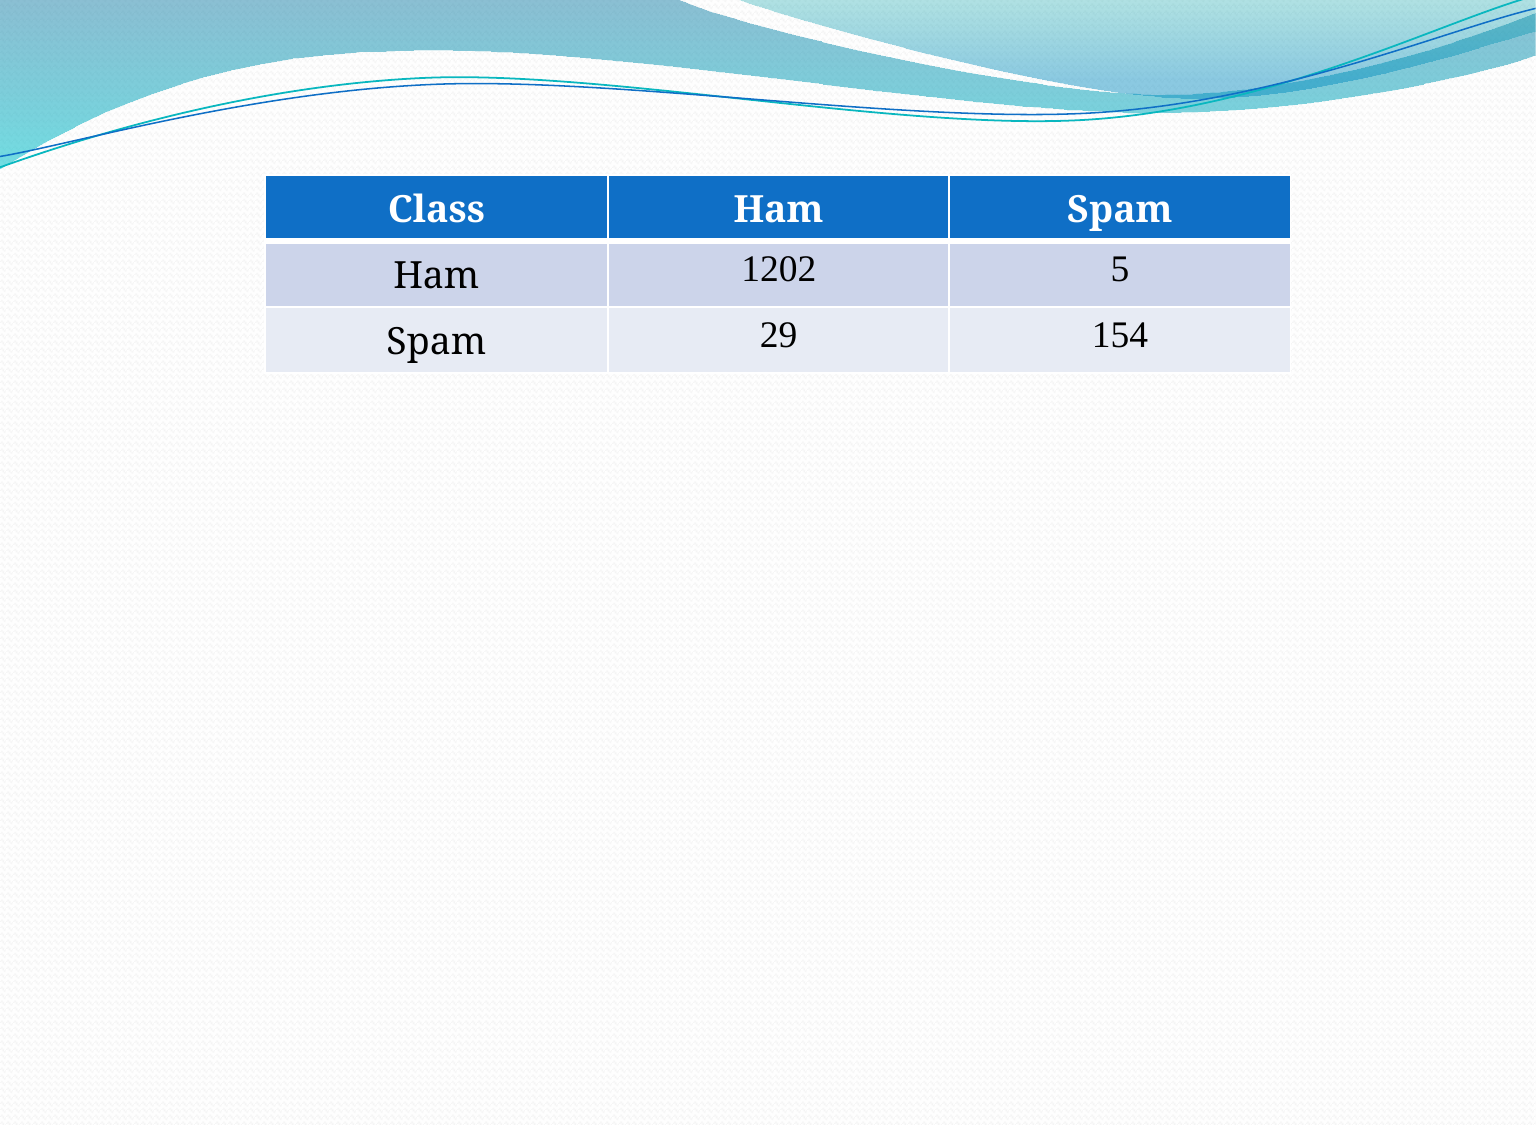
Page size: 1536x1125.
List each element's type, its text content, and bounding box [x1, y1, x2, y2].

table_cell 154 [950, 308, 1290, 372]
table_cell 29 [609, 308, 948, 372]
table_cell 1202 [609, 244, 948, 306]
table_cell Ham [266, 244, 607, 306]
table_cell 5 [950, 244, 1290, 306]
table_header Class [266, 176, 607, 238]
table_cell Spam [266, 308, 607, 372]
table_header Ham [609, 176, 948, 238]
table_header Spam [950, 176, 1290, 238]
